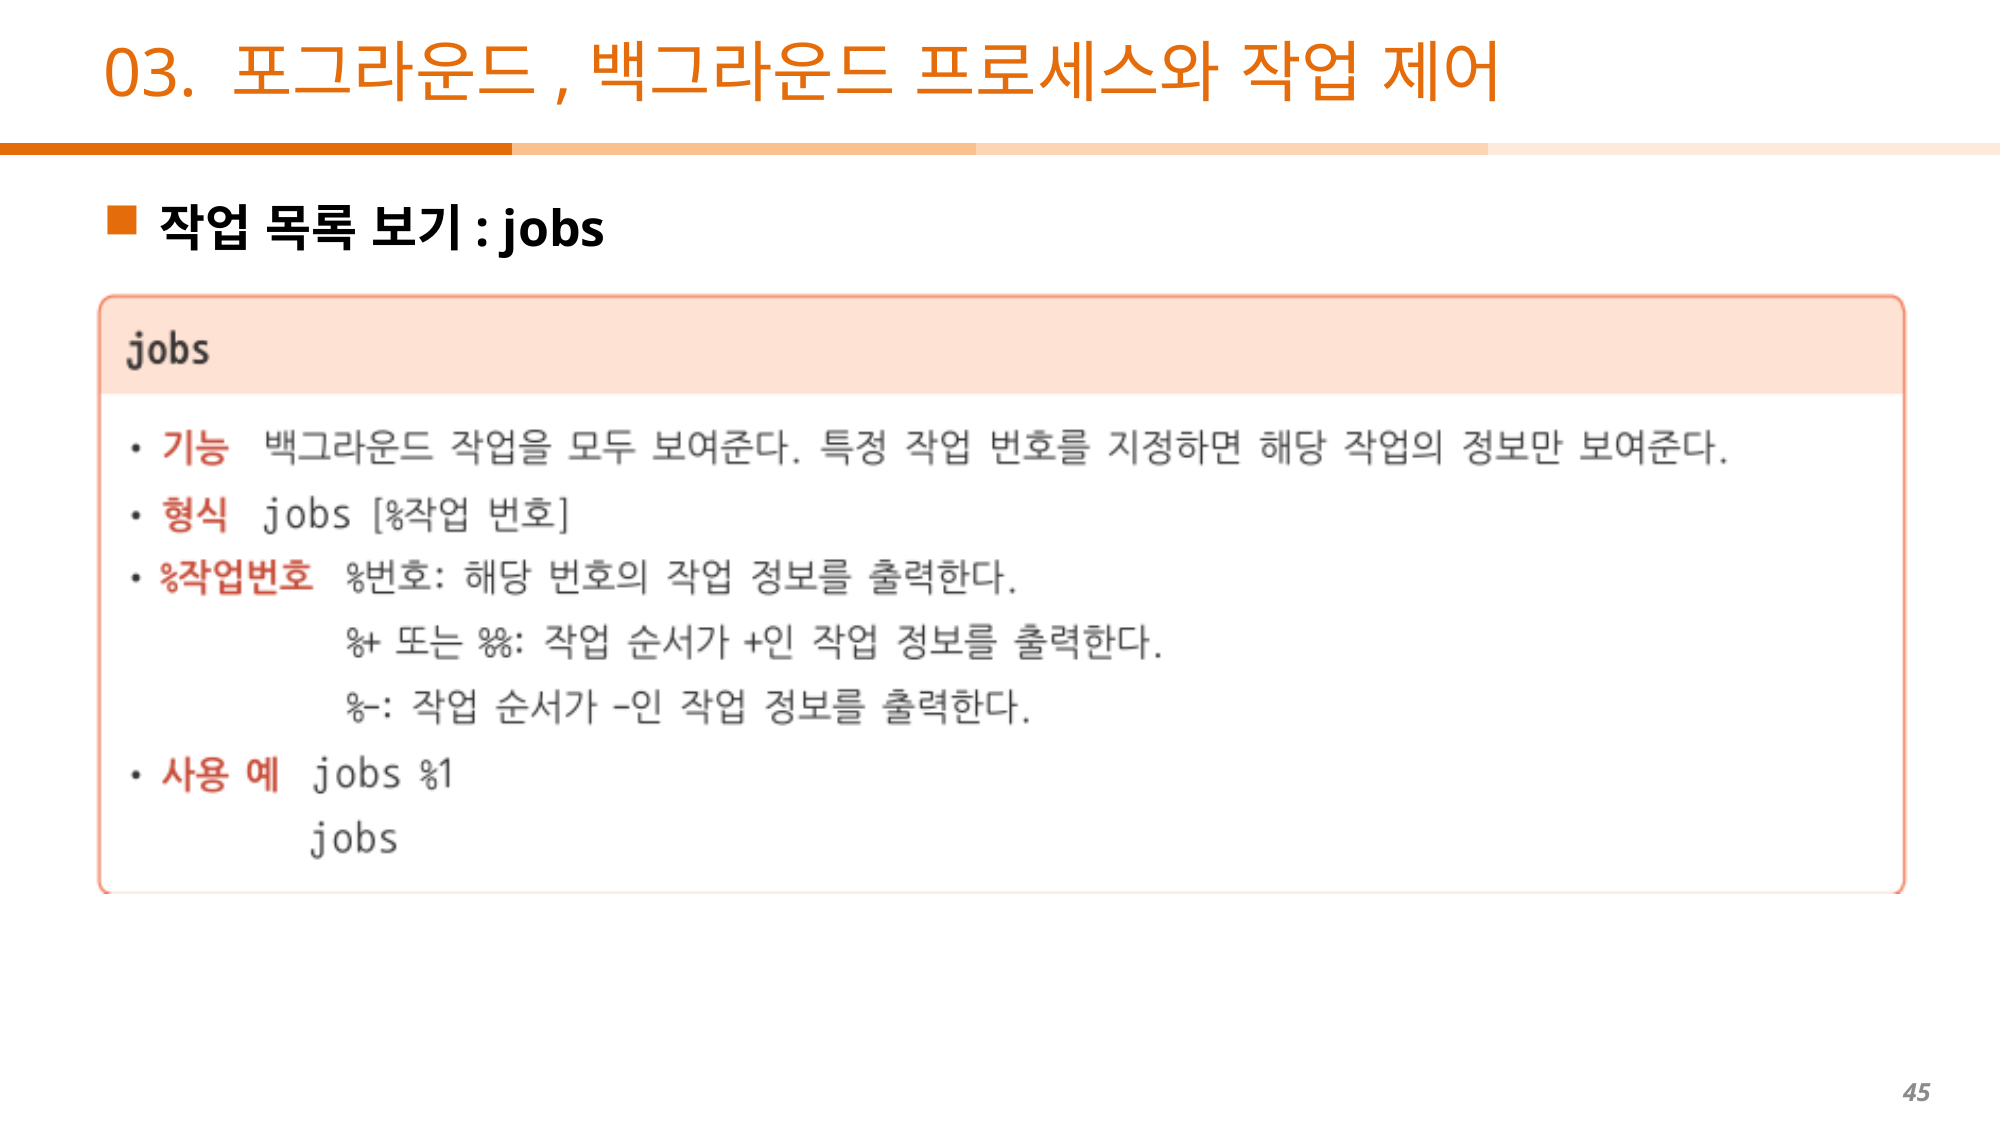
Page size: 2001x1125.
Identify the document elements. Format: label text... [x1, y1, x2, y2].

list 작업 목록 보기: jobs [88, 176, 1920, 1083]
picture [91, 290, 1912, 894]
title 03. 포그라운드,백그라운드 프로세스와 작업 제어 [88, 18, 1920, 122]
